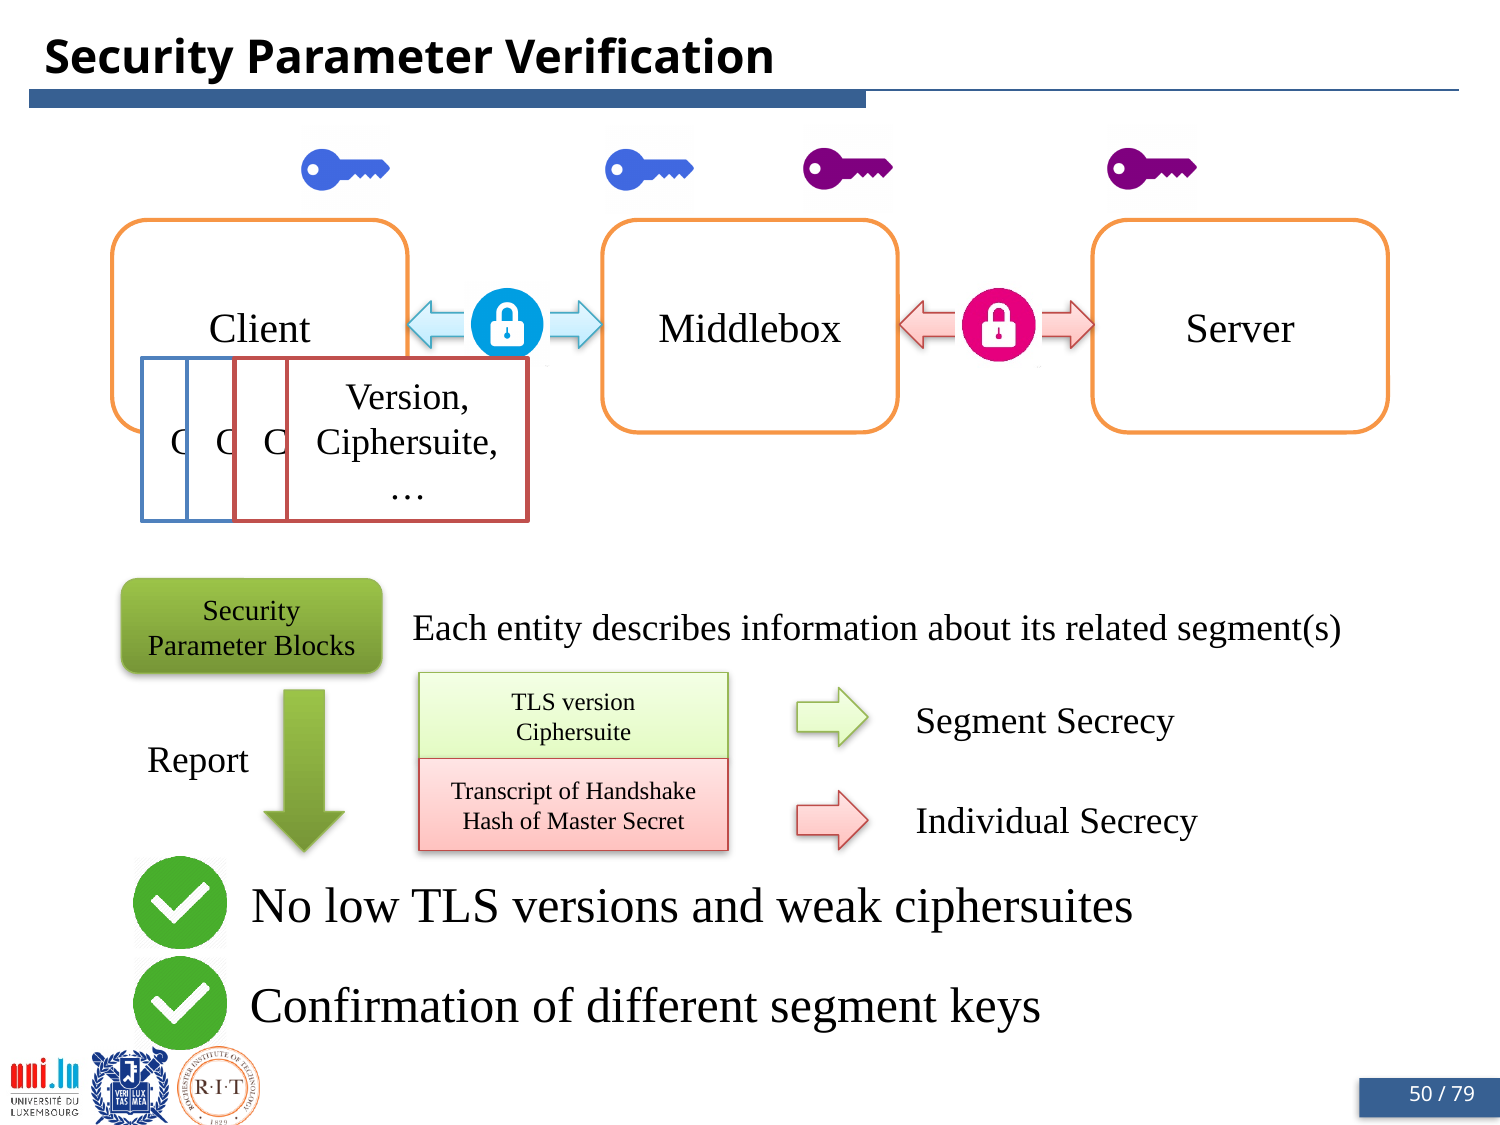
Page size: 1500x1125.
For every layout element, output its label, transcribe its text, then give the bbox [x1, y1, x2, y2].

text_box Version, Ciphersuite, … [285, 356, 530, 523]
text_box Version, Ciphersuite, … [140, 356, 185, 523]
text_box Server [1090, 217, 1391, 435]
picture [300, 124, 391, 215]
text_box Client [110, 217, 410, 434]
picture [133, 855, 227, 950]
picture [604, 124, 694, 215]
text_box [263, 689, 345, 853]
picture [1107, 123, 1197, 214]
picture [803, 123, 893, 214]
text_box Individual Secrecy [900, 789, 1214, 849]
text_box [796, 789, 869, 851]
picture [0, 1046, 89, 1125]
title Security Parameter Verification [29, 19, 1471, 90]
text_box Confirmation of different segment keys [235, 965, 1058, 1041]
text_box [898, 300, 949, 349]
text_box Version, Ciphersuite, … [232, 356, 285, 523]
picture [464, 281, 550, 367]
text_box Version, Ciphersuite, … [185, 356, 232, 523]
text_box Segment Secrecy [900, 688, 1191, 749]
picture [954, 281, 1042, 368]
text_box Report [132, 727, 265, 788]
text_box Transcript of Handshake Hash of Master Secret [418, 758, 729, 851]
text_box [796, 686, 869, 748]
text_box No low TLS versions and weak ciphersuites [236, 864, 1149, 940]
text_box Security Parameter Blocks [120, 577, 383, 675]
text_box Middlebox [600, 217, 900, 435]
text_box Each entity describes information about its related segment(s) [397, 595, 1359, 656]
text_box [1047, 300, 1095, 349]
text_box [406, 300, 459, 349]
text_box [555, 300, 603, 349]
picture [91, 956, 260, 1125]
text_box TLS version Ciphersuite [418, 672, 729, 757]
